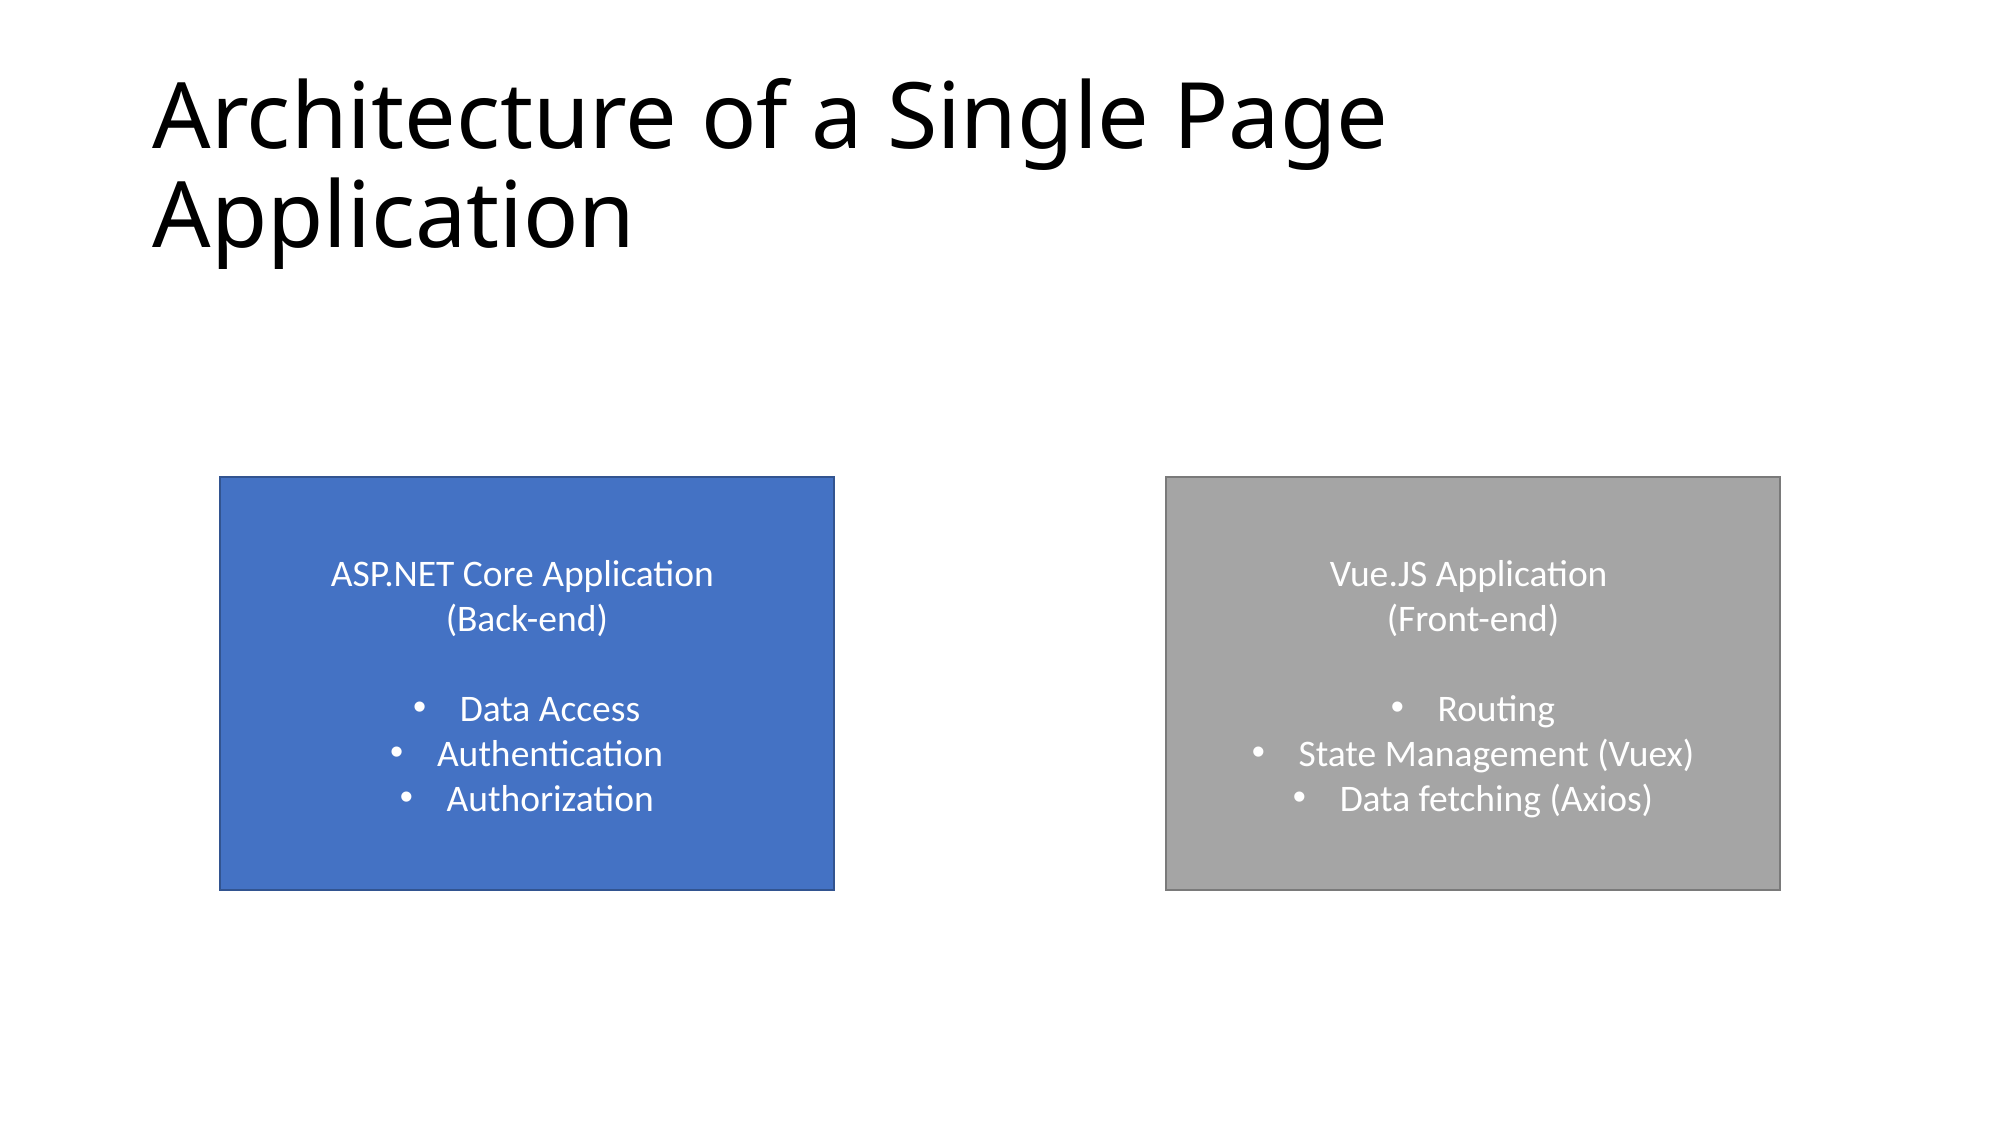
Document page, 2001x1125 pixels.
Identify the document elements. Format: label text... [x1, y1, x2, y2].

text_box Vue.JS Application (Front-end) Routing State Management (Vuex) Data fetching (Axios) [1165, 476, 1781, 891]
text_box ASP.NET Core Application (Back-end) Data Access Authentication Authorization [219, 476, 835, 891]
title Architecture of a Single Page Application [137, 59, 1863, 278]
